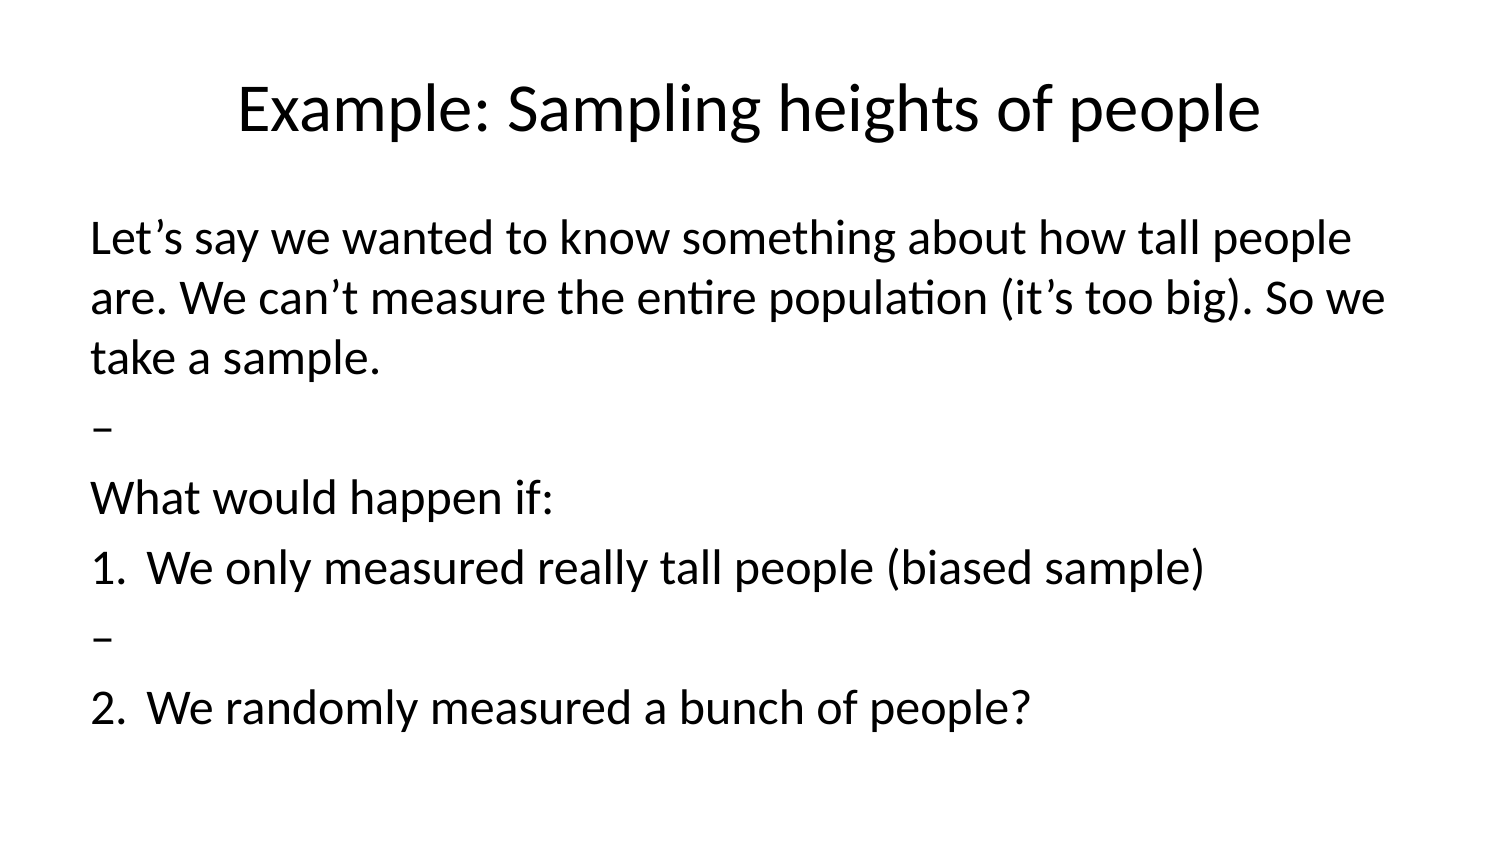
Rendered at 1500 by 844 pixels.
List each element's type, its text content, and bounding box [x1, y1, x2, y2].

list Let’s say we wanted to know something about how tall people are. We can’t measure the entire population (it’s too big). So we take a sample. – What would happen if: We only measured really tall people (biased sample) – We randomly measured a bunch of people? [75, 196, 1425, 754]
title Example: Sampling heights of people [75, 33, 1425, 175]
